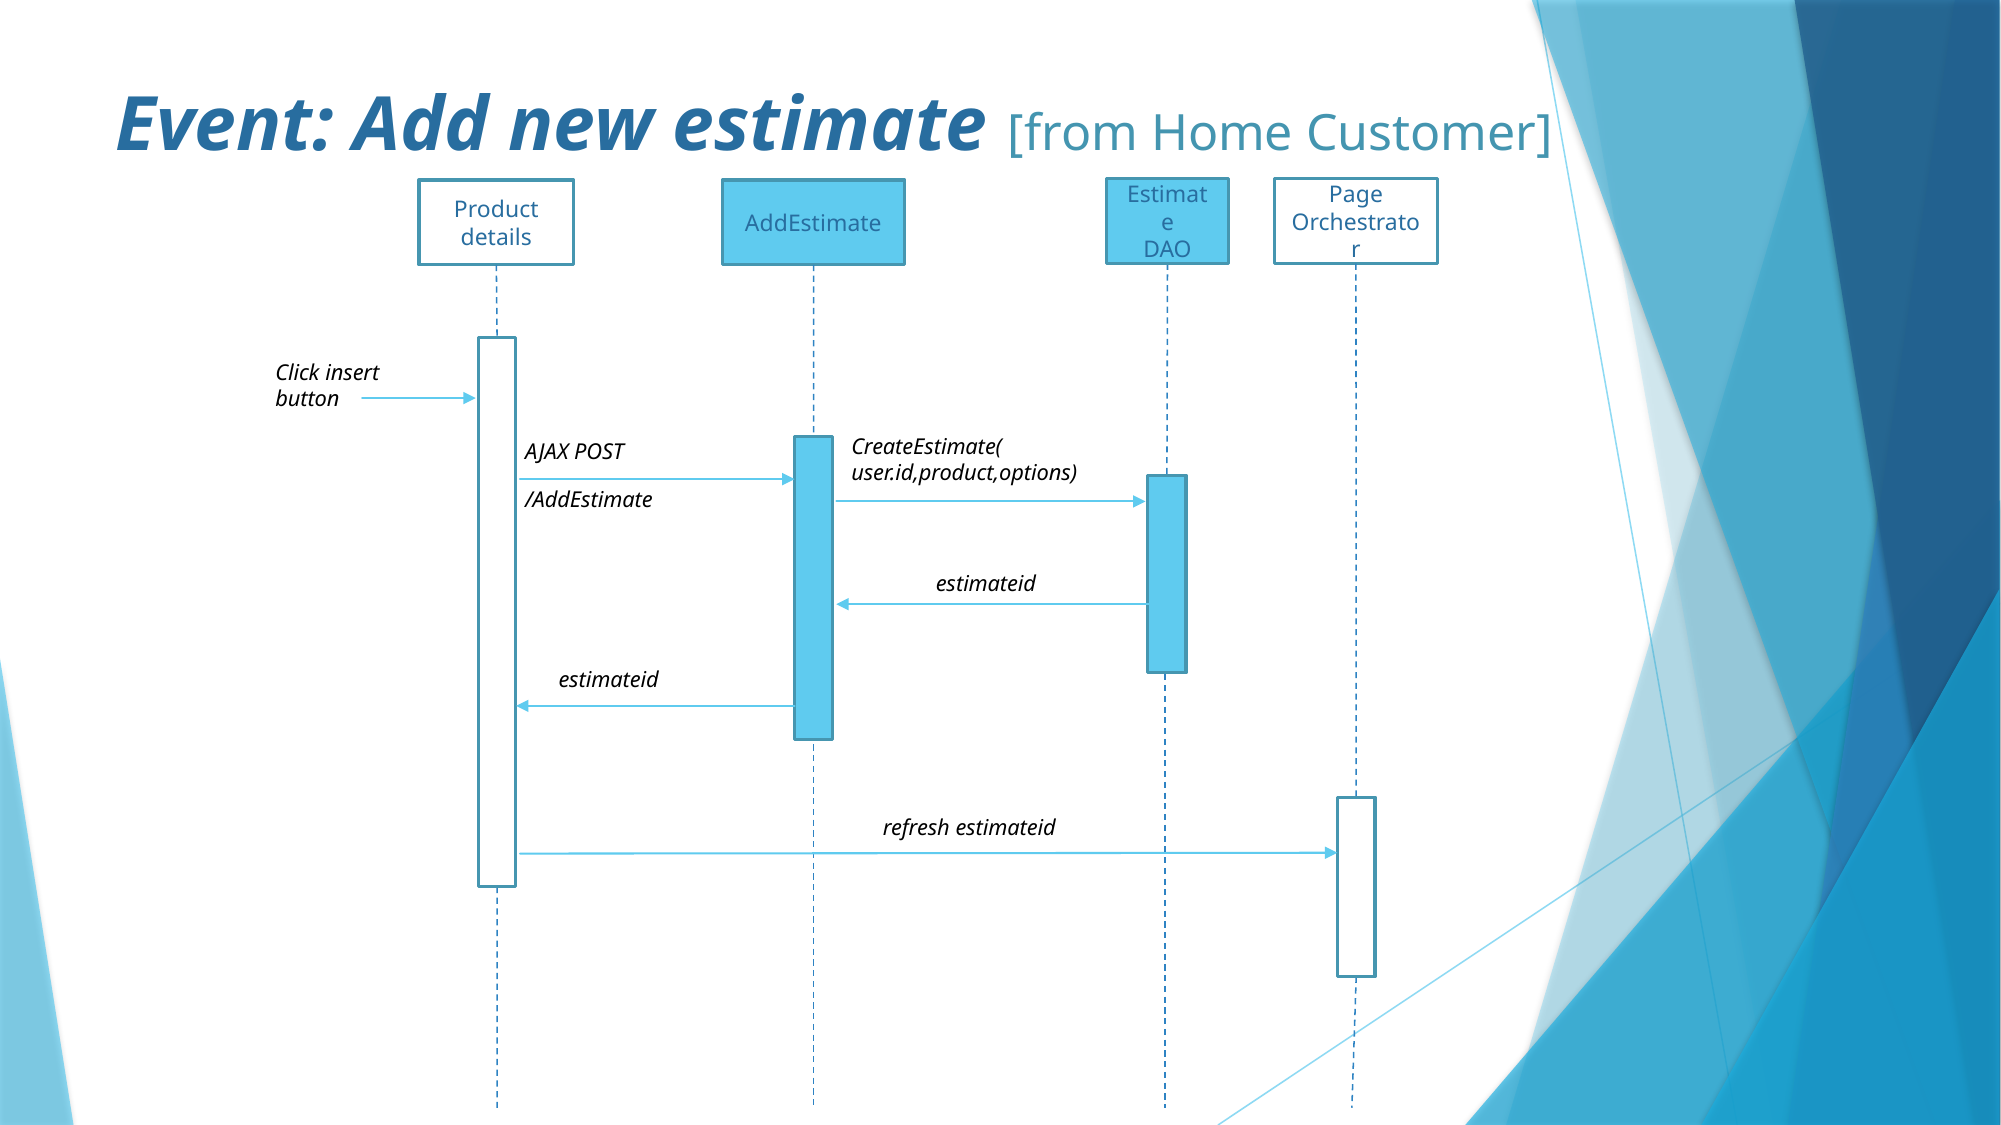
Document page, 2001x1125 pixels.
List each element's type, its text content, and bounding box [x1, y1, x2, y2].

text_box [477, 336, 517, 888]
text_box Estimate DAO [1105, 177, 1230, 265]
text_box refresh estimateid [867, 806, 1159, 848]
title Event: Add new estimate [from Home Customer] [100, 68, 1870, 179]
text_box estimateid [920, 562, 1060, 603]
text_box [1146, 474, 1188, 674]
text_box Page Orchestrator [1273, 177, 1439, 265]
text_box Product details [417, 178, 575, 266]
text_box refresh estimateid [1171, 806, 1181, 848]
text_box AJAX POST /AddEstimate [509, 430, 866, 519]
text_box estimateid [543, 658, 683, 700]
text_box AddEstimate [721, 178, 906, 266]
text_box [1336, 796, 1377, 978]
text_box [793, 519, 834, 741]
text_box CreateEstimate( user.id,product,options) [836, 424, 1135, 493]
text_box Click insert button [260, 350, 448, 419]
